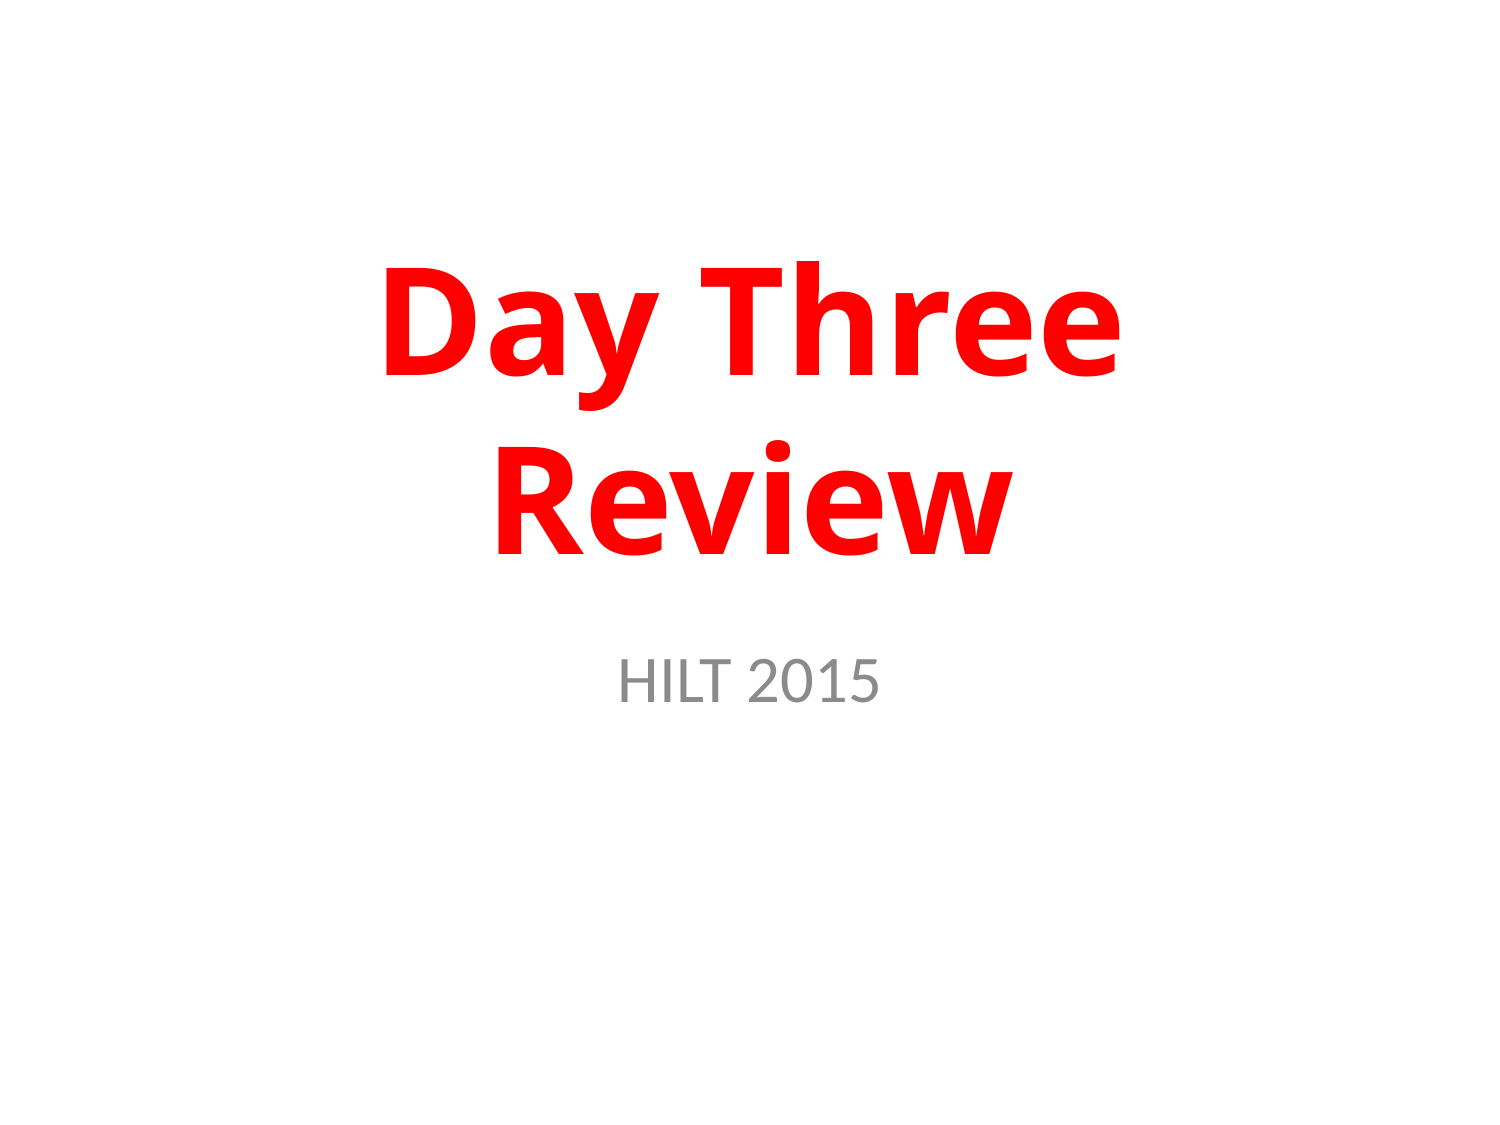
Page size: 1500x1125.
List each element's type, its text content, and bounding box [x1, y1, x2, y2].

title Day Three Review [112, 346, 1388, 600]
subtitle HILT 2015 [112, 621, 1388, 793]
